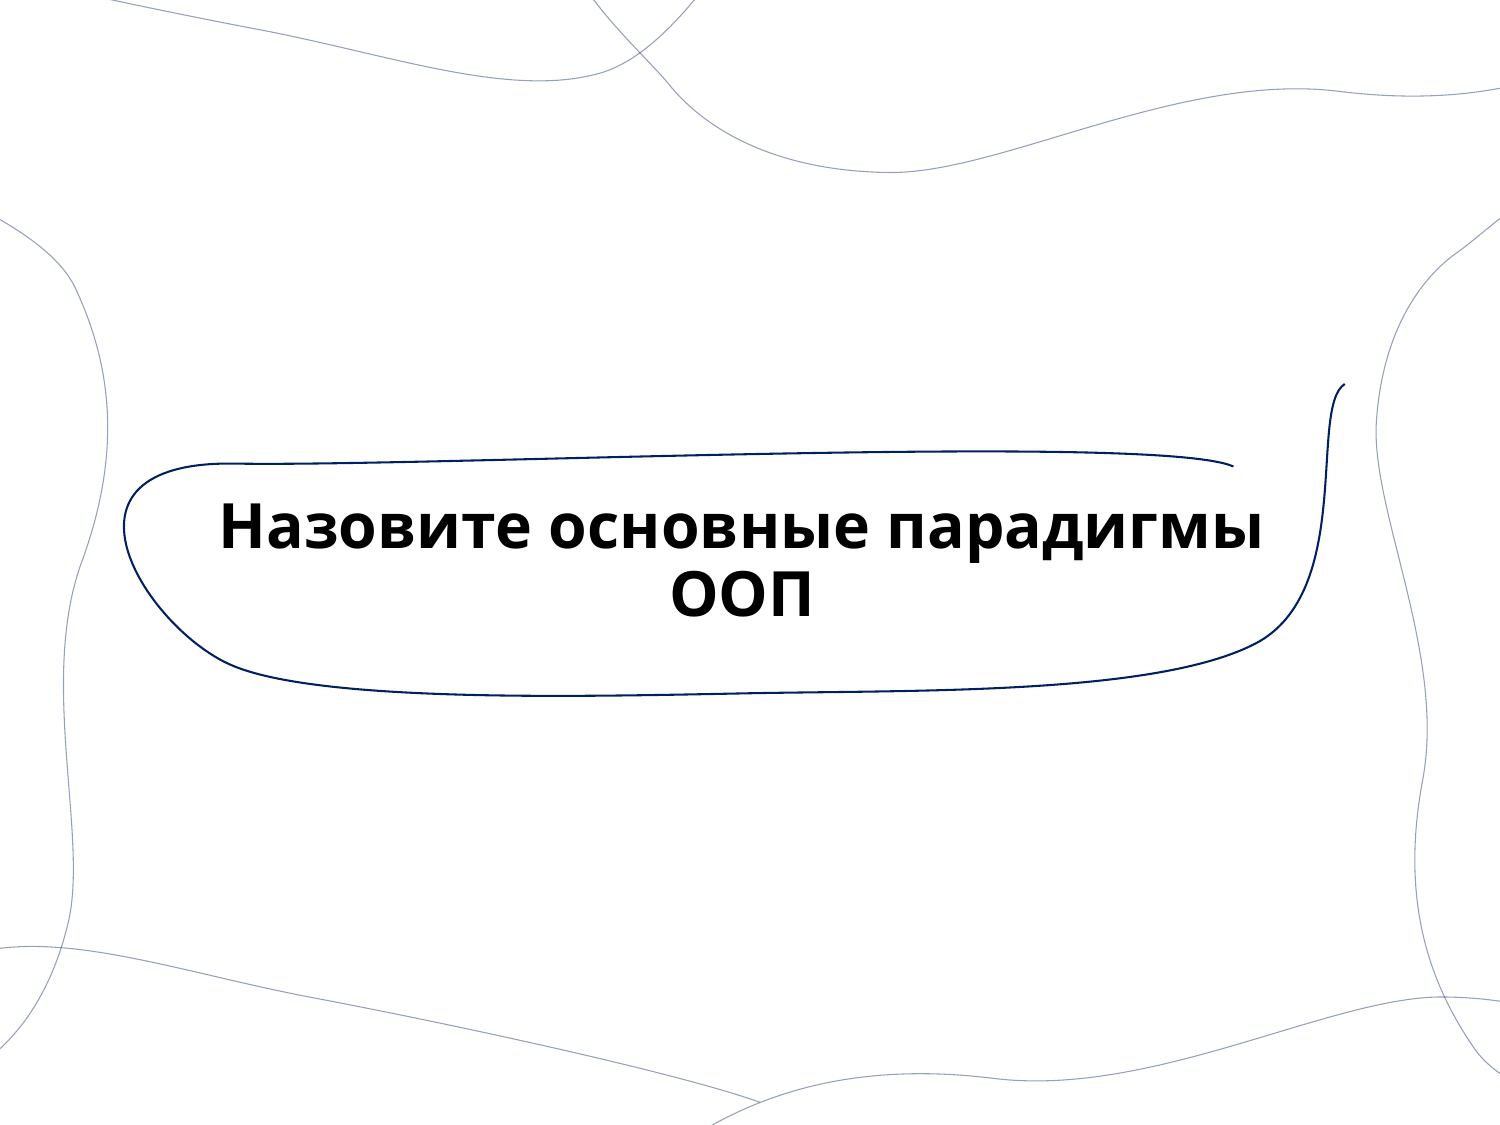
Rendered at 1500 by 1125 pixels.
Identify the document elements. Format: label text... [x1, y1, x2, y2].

text_box [710, 995, 1500, 1125]
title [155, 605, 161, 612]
text_box [0, 218, 109, 947]
text_box [0, 945, 760, 1125]
text_box [122, 383, 1346, 697]
text_box [592, 0, 1500, 174]
title Назовите основные парадигмы ООП [1294, 513, 1330, 612]
text_box [1375, 217, 1500, 1000]
text_box [107, 0, 639, 82]
